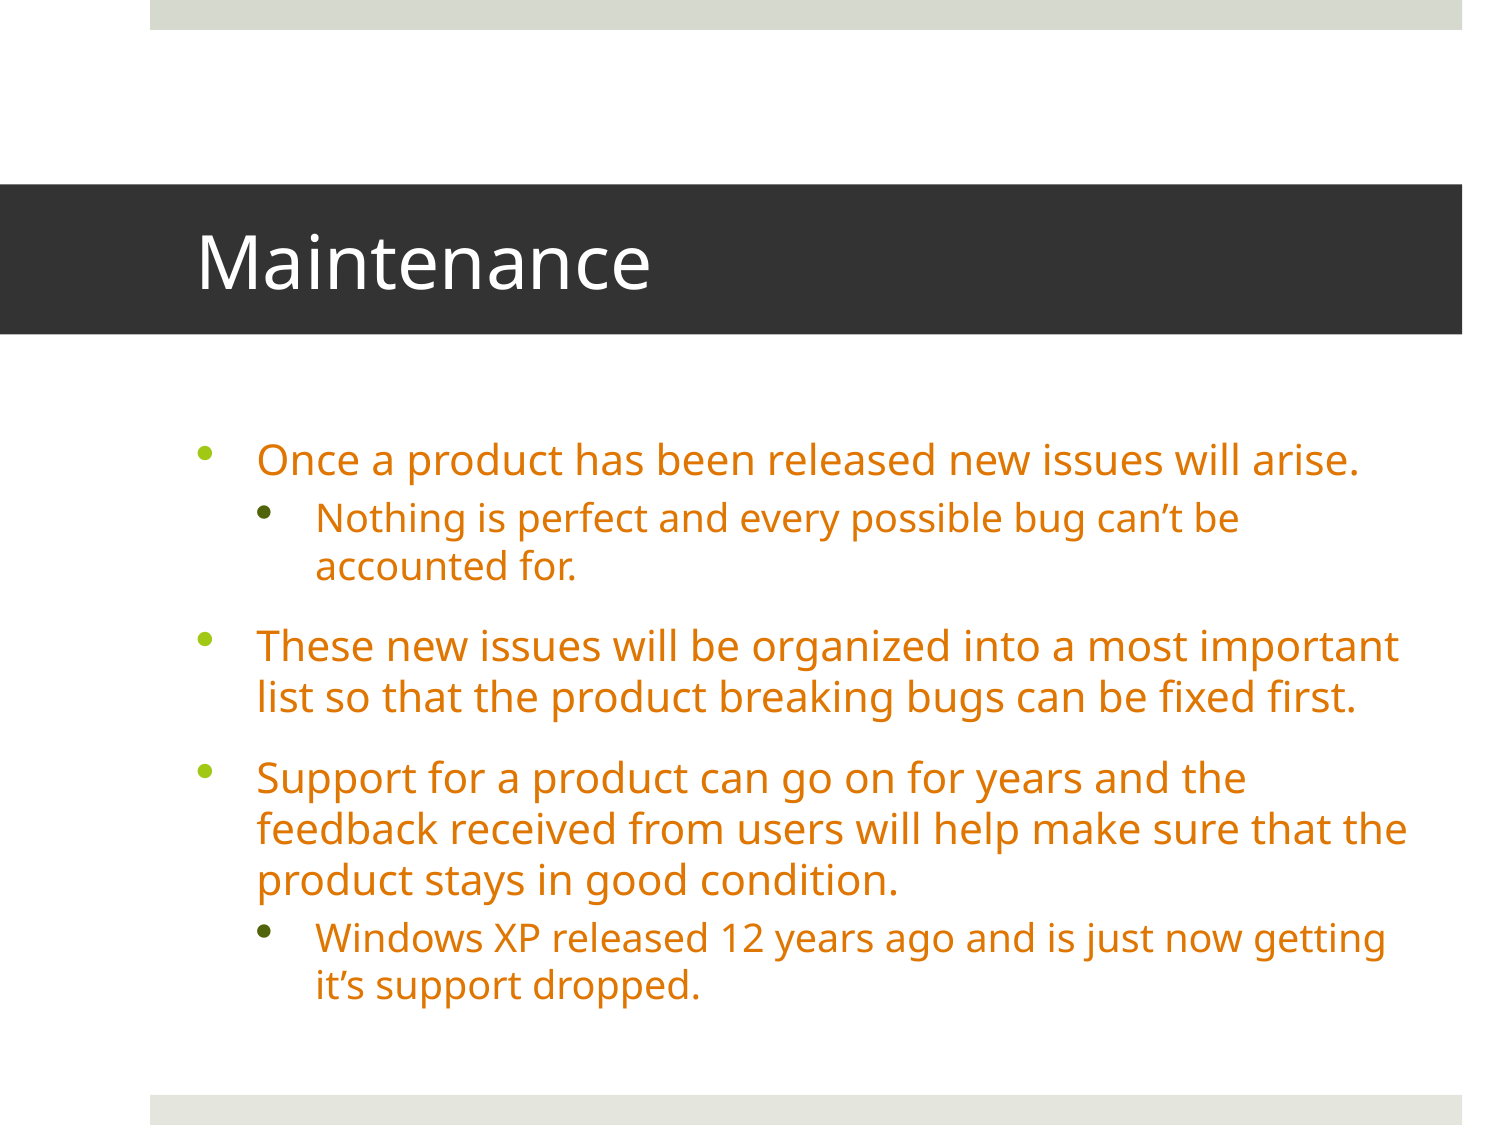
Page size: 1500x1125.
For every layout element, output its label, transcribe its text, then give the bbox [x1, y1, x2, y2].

list Once a product has been released new issues will arise. Nothing is perfect and every possible bug can’t be accounted for. These new issues will be organized into a most important list so that the product breaking bugs can be fixed first. Support for a product can go on for years and the feedback received from users will help make sure that the product stays in good condition. Windows XP released 12 years ago and is just now getting it’s support dropped. [182, 425, 1432, 1028]
title Maintenance [0, 184, 1463, 335]
